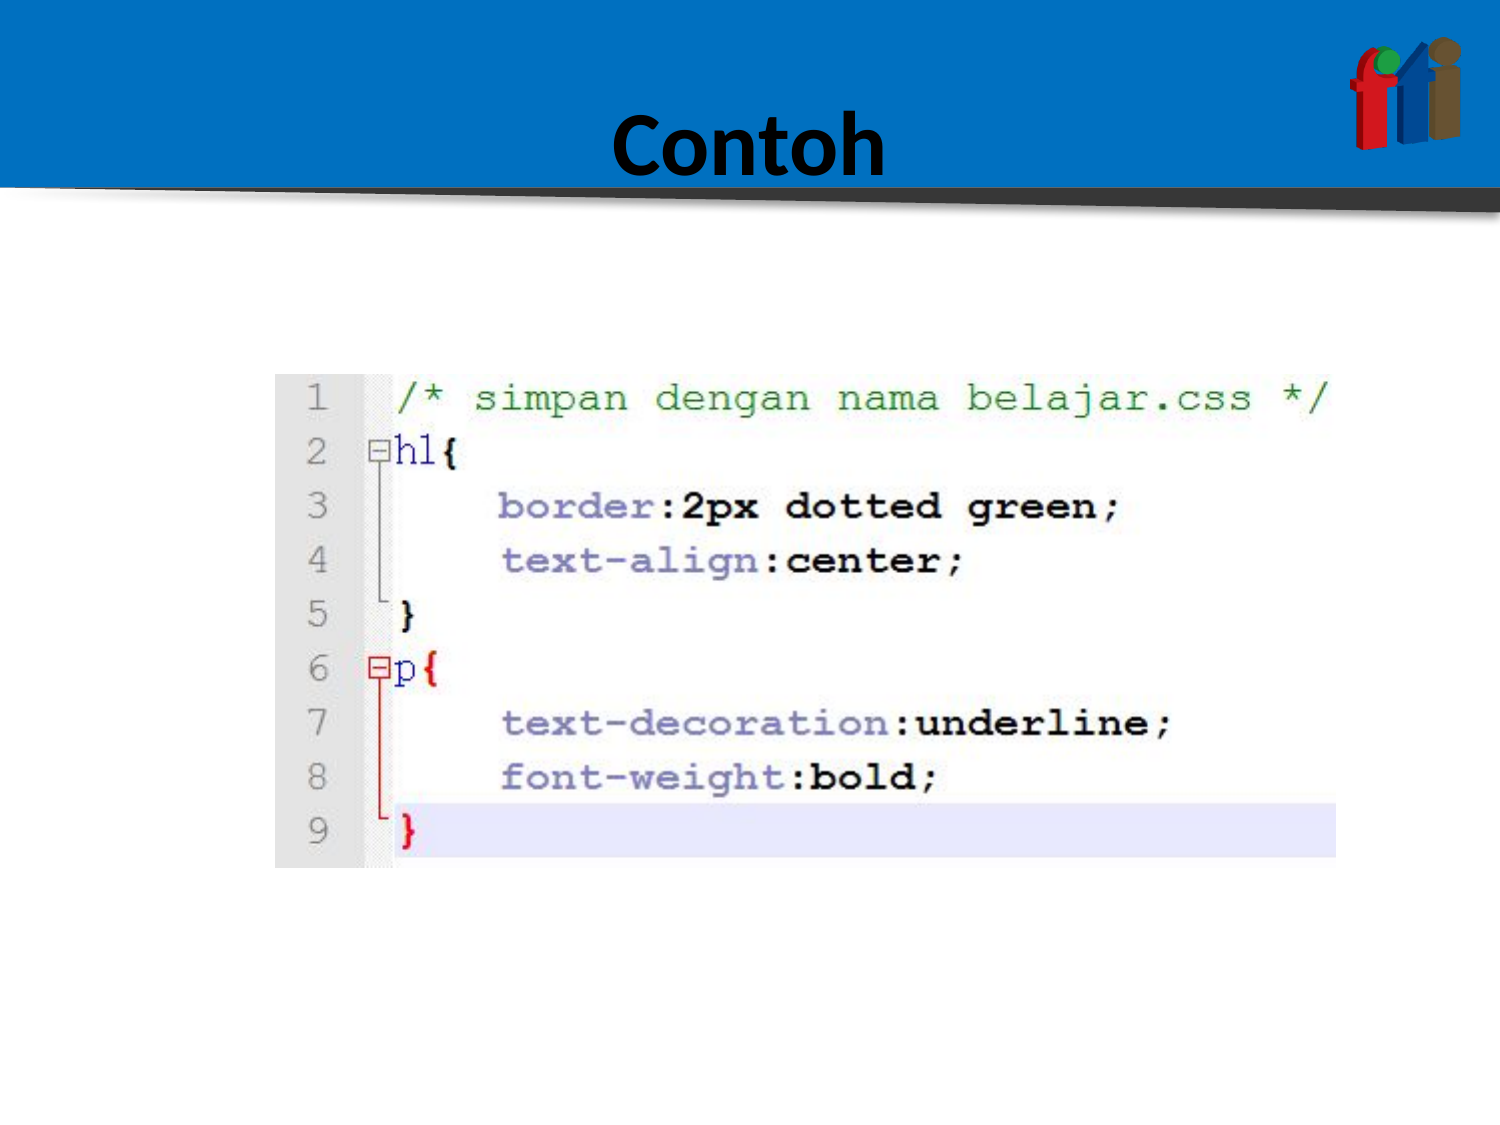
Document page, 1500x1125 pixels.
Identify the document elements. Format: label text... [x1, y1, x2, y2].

title Contoh [75, 45, 1425, 233]
picture [1350, 37, 1461, 150]
picture [274, 374, 1336, 868]
